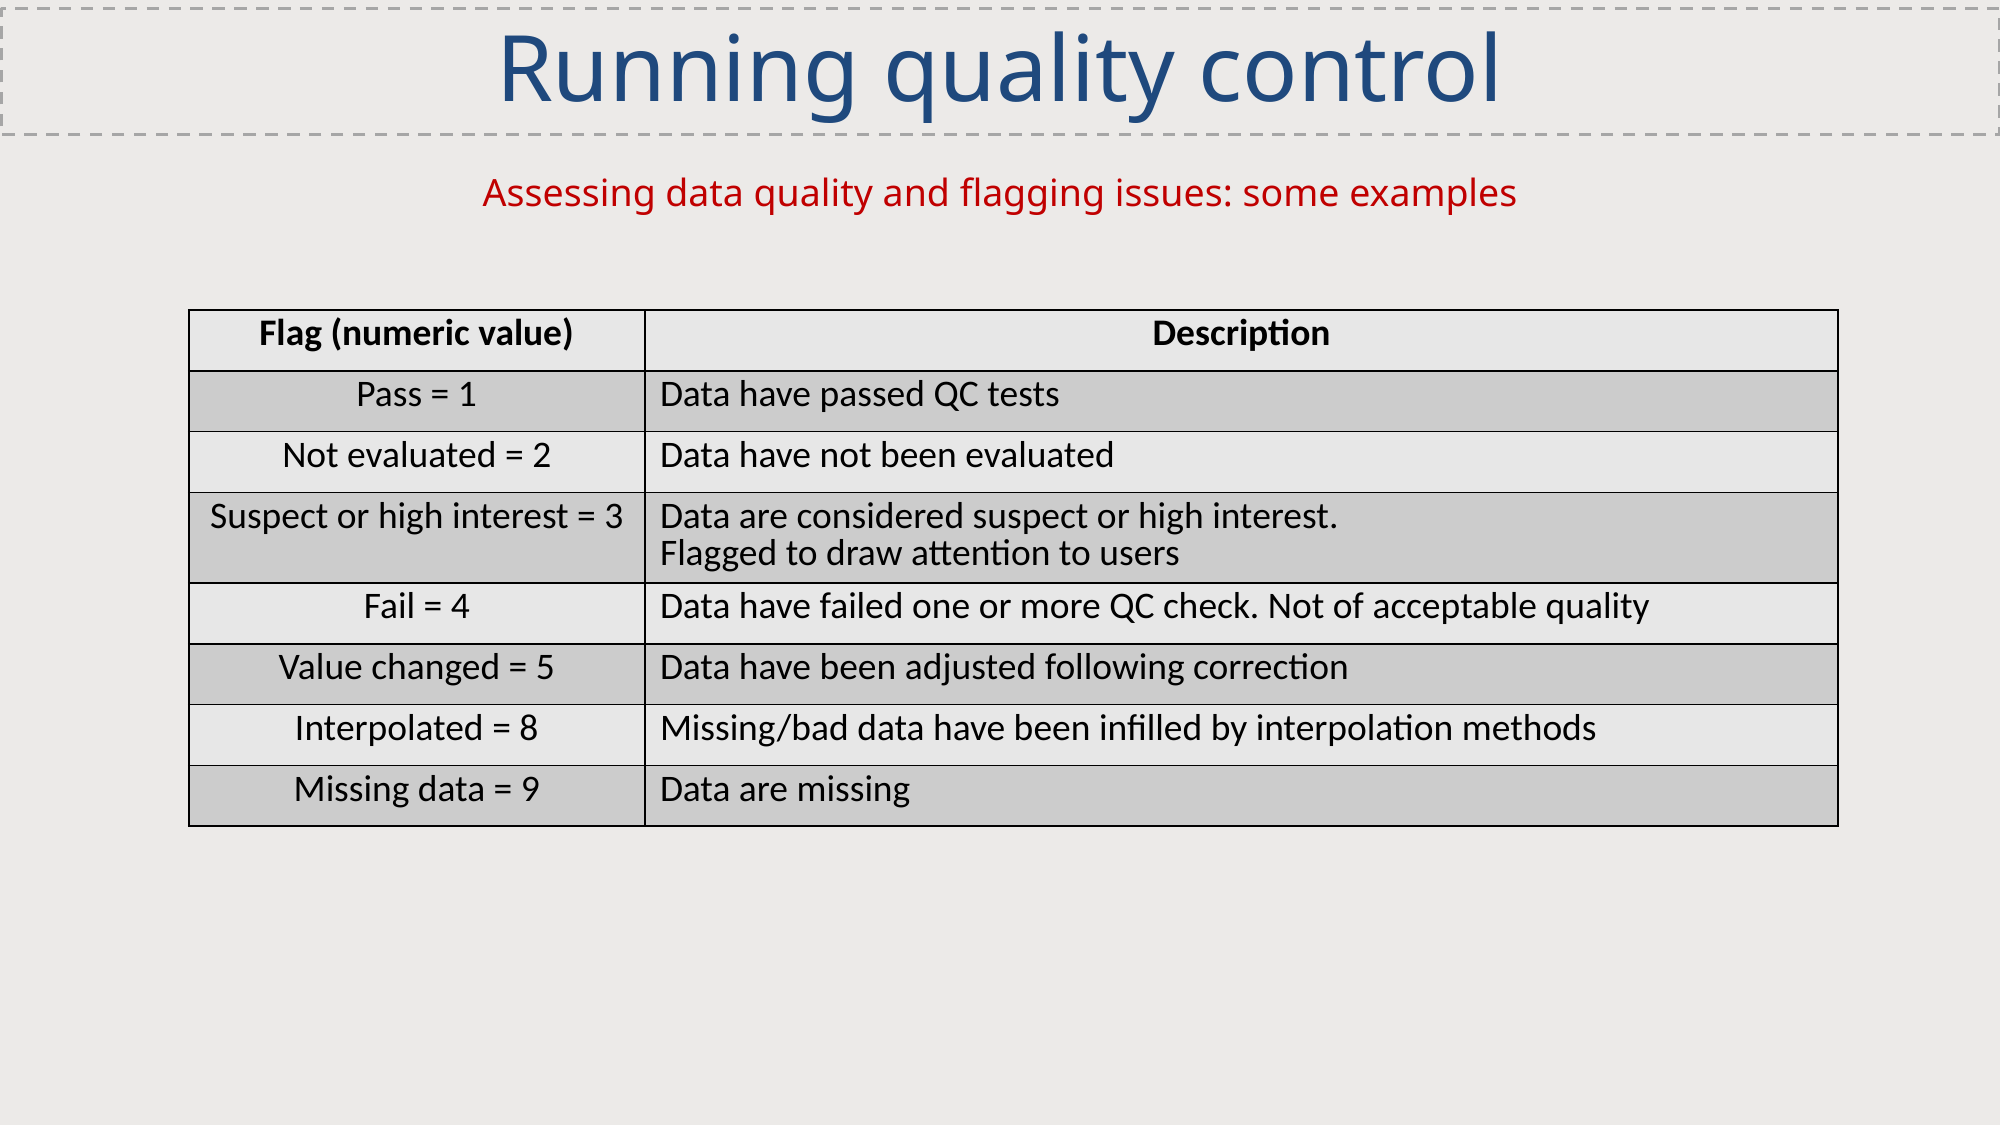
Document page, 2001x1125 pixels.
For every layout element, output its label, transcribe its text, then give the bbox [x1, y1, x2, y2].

table_cell Missing data = 9 [190, 766, 644, 825]
table_cell Value changed = 5 [190, 645, 644, 704]
text_box [0, 0, 2000, 1125]
table_cell Data are missing [646, 766, 1837, 825]
table_cell Fail = 4 [190, 584, 644, 643]
table_cell Not evaluated = 2 [190, 432, 644, 492]
table_cell Missing/bad data have been infilled by interpolation methods [646, 705, 1837, 765]
table_header Flag (numeric value) [190, 311, 644, 370]
text_box Running quality control [1, 8, 2000, 135]
table_cell Interpolated = 8 [190, 705, 644, 765]
text_box Assessing data quality and flagging issues: some examples [1, 161, 2000, 222]
table_cell Data are considered suspect or high interest. Flagged to draw attention to users [646, 493, 1837, 582]
table_cell Data have been adjusted following correction [646, 645, 1837, 704]
table_cell Pass = 1 [190, 372, 644, 431]
table_cell Data have not been evaluated [646, 432, 1837, 492]
table_header Description [646, 311, 1837, 370]
table_cell Data have failed one or more QC check. Not of acceptable quality [646, 584, 1837, 643]
table_cell Suspect or high interest = 3 [190, 493, 644, 582]
table_cell Data have passed QC tests [646, 372, 1837, 431]
